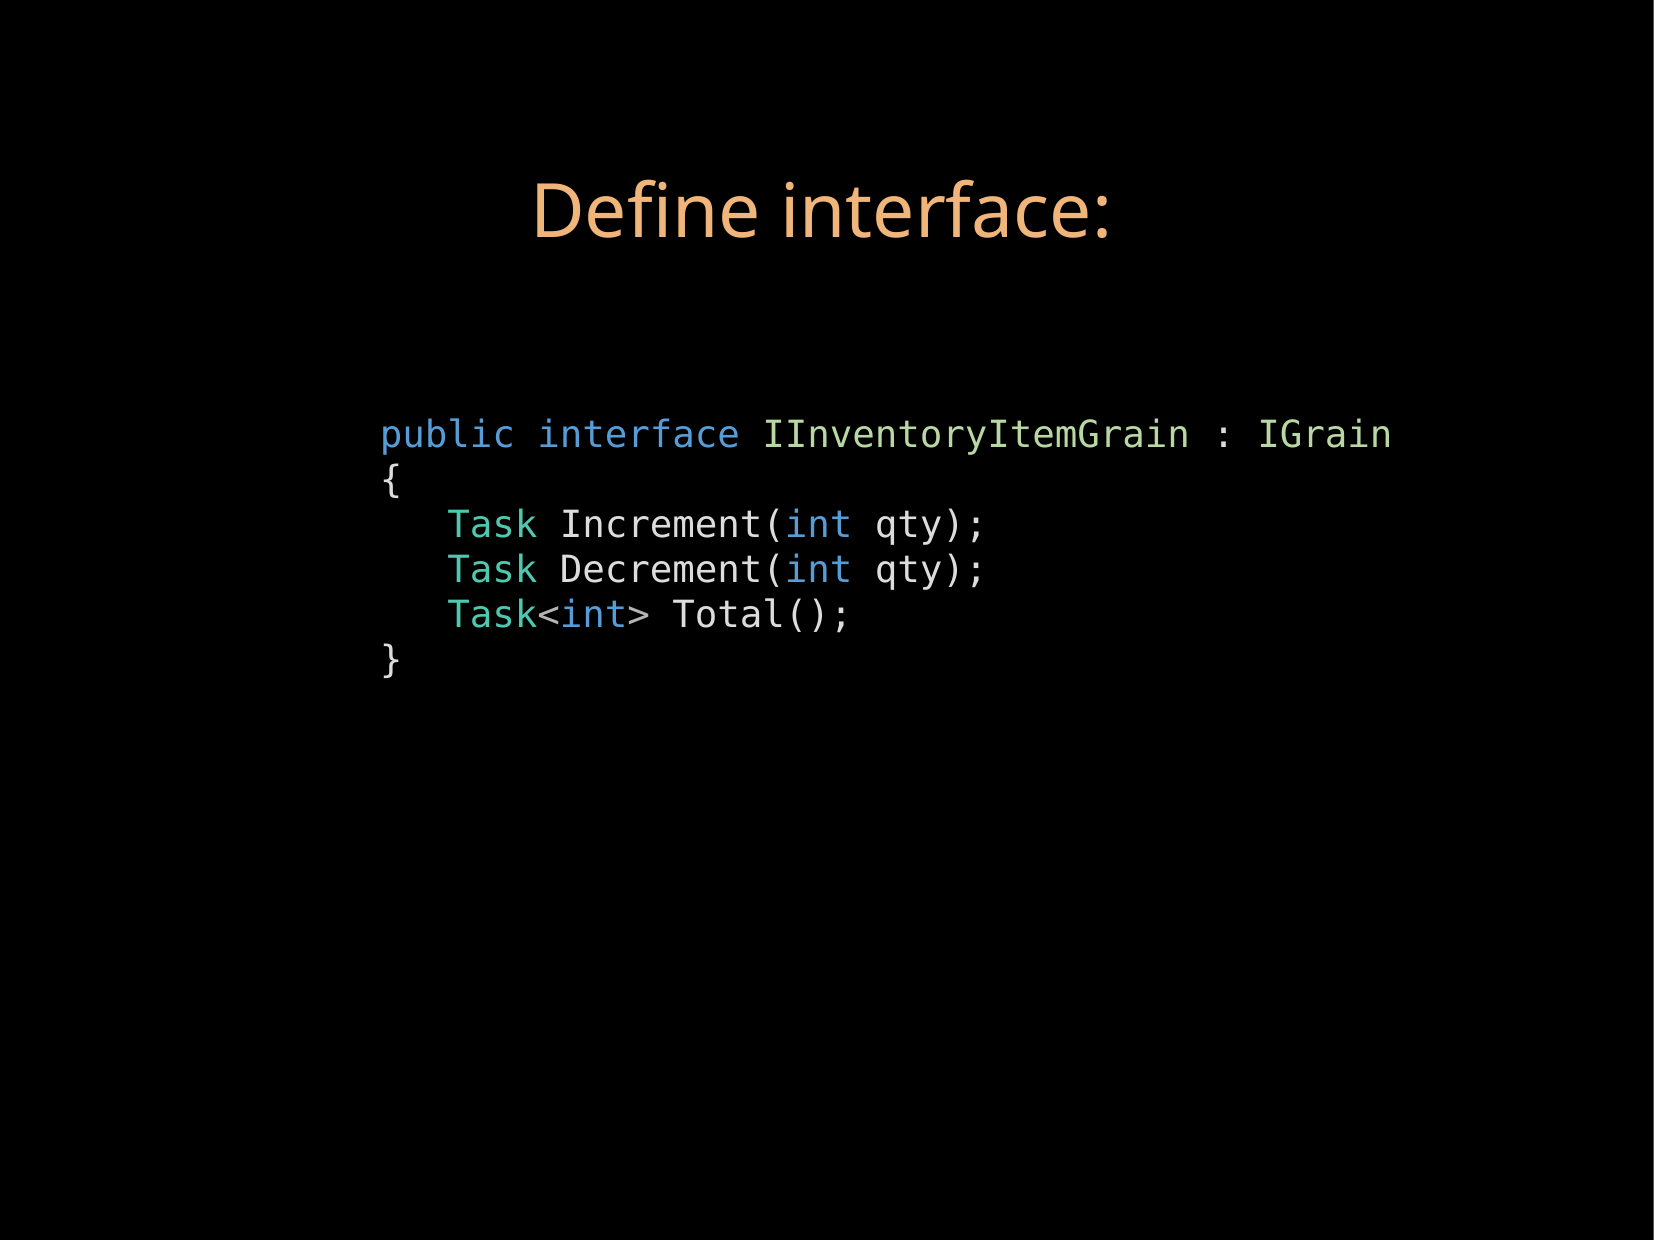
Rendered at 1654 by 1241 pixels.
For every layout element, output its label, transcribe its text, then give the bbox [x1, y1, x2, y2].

text_box public interface IInventoryItemGrain : IGrain { Task Increment(int qty); Task Decrement(int qty); Task<int> Total(); } [342, 403, 1441, 688]
text_box Define interface: [515, 155, 1128, 260]
